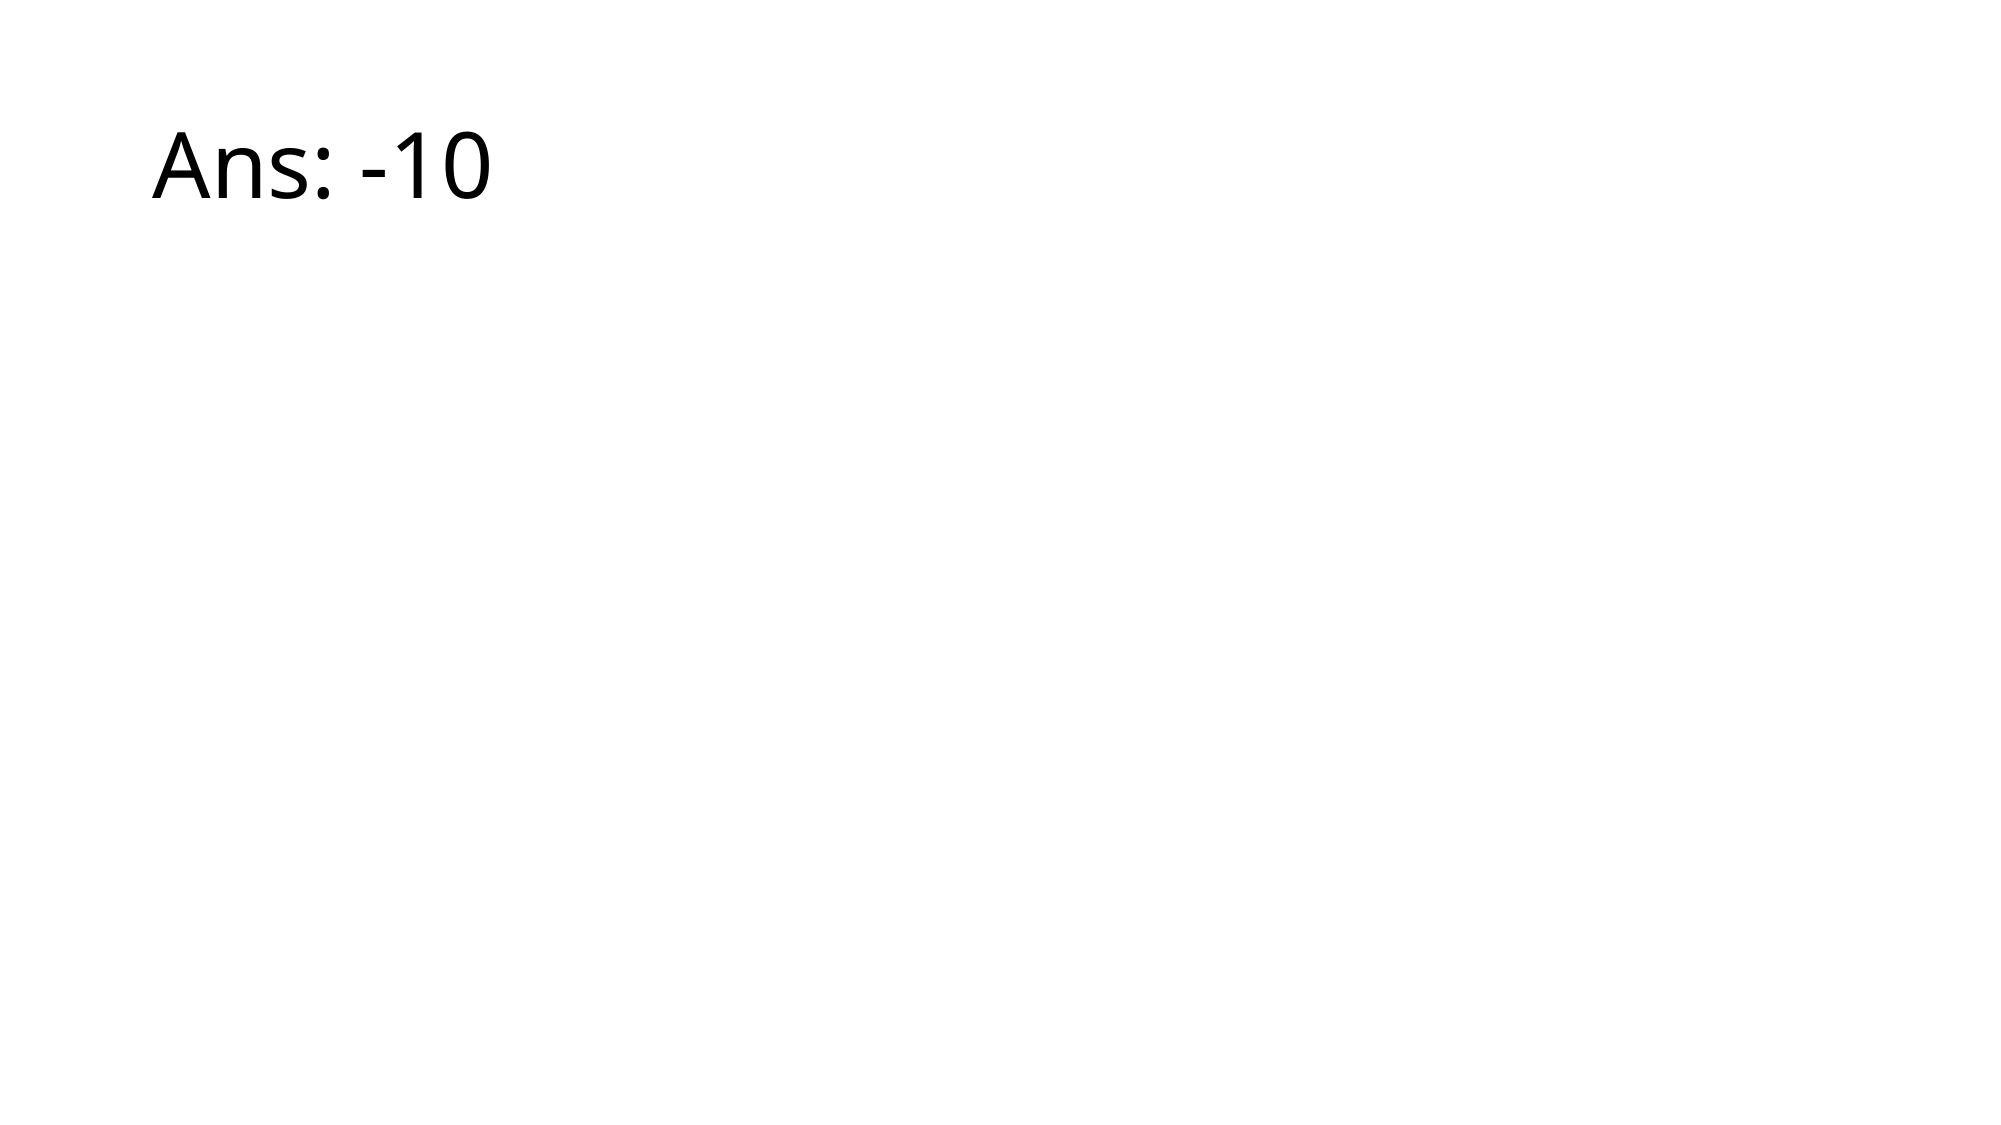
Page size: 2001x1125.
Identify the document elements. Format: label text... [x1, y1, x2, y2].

title Ans: -10 [137, 59, 1863, 278]
